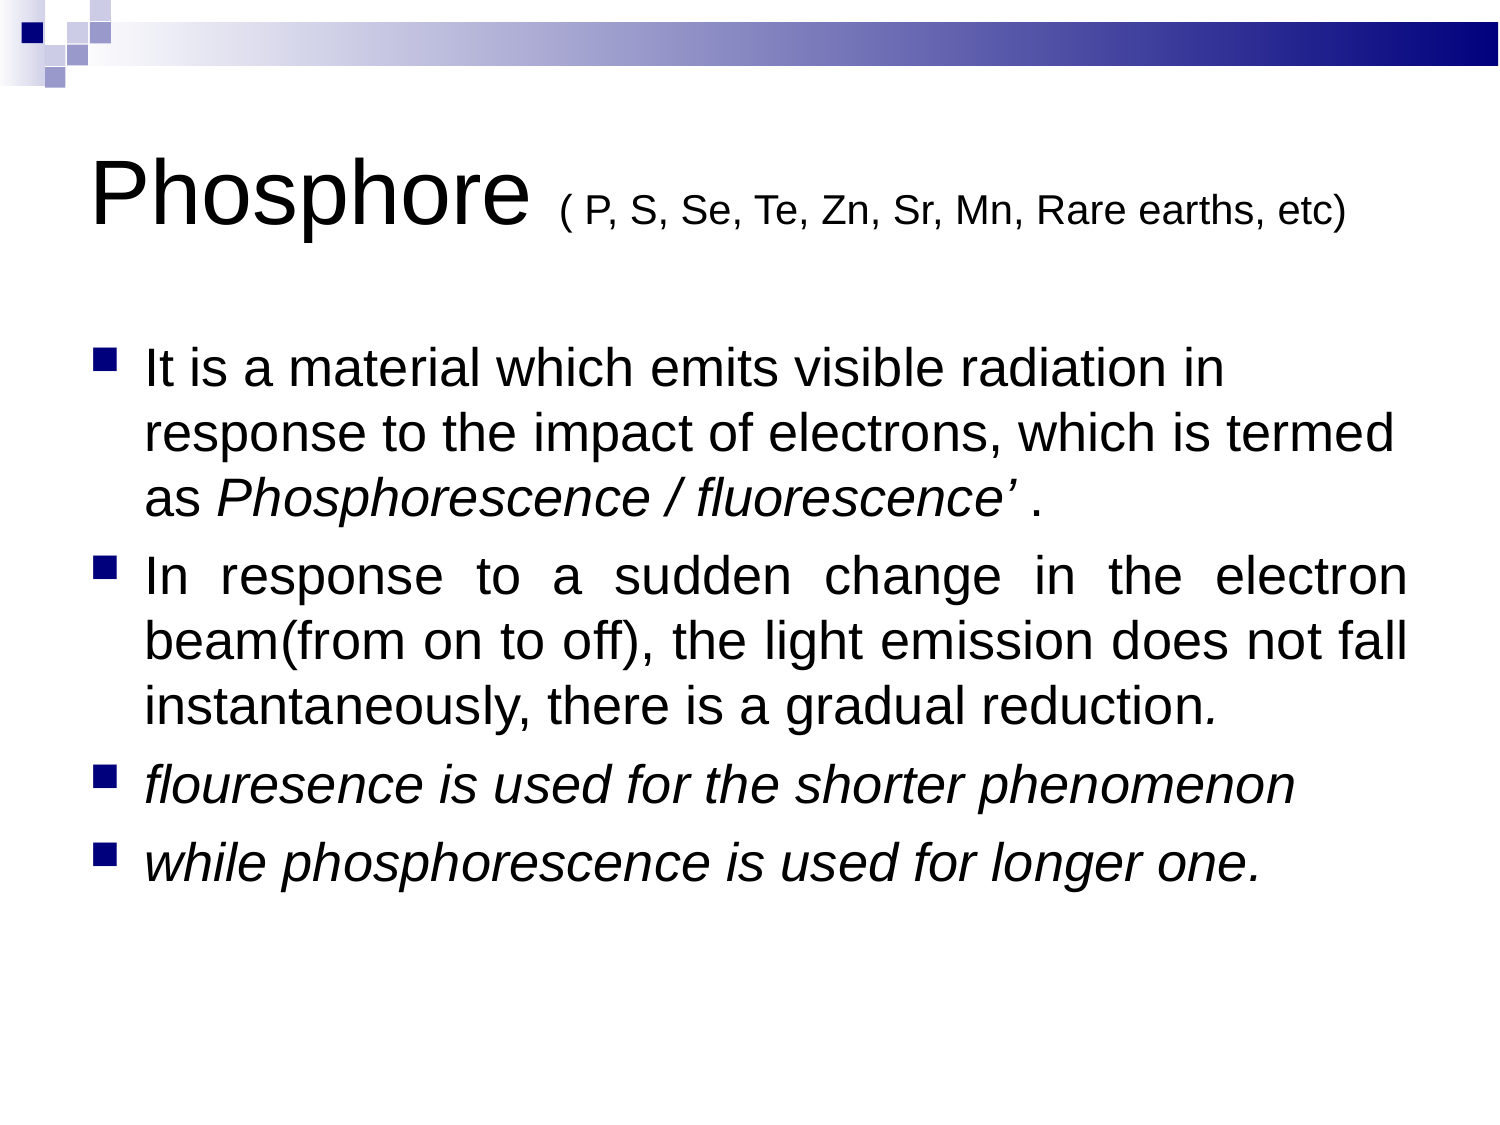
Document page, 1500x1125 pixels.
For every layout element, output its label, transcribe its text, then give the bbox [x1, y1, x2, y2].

text_box It is a material which emits visible radiation in response to the impact of electrons, which is termed as Phosphorescence / fluorescence’ . In response to a sudden change in the electron beam(from on to off), the light emission does not fall instantaneously, there is a gradual reduction. flouresence is used for the shorter phenomenon while phosphorescence is used for longer one. [74, 324, 1425, 963]
text_box Phosphore ( P, S, Se, Te, Zn, Sr, Mn, Rare earths, etc) [74, 74, 1425, 300]
